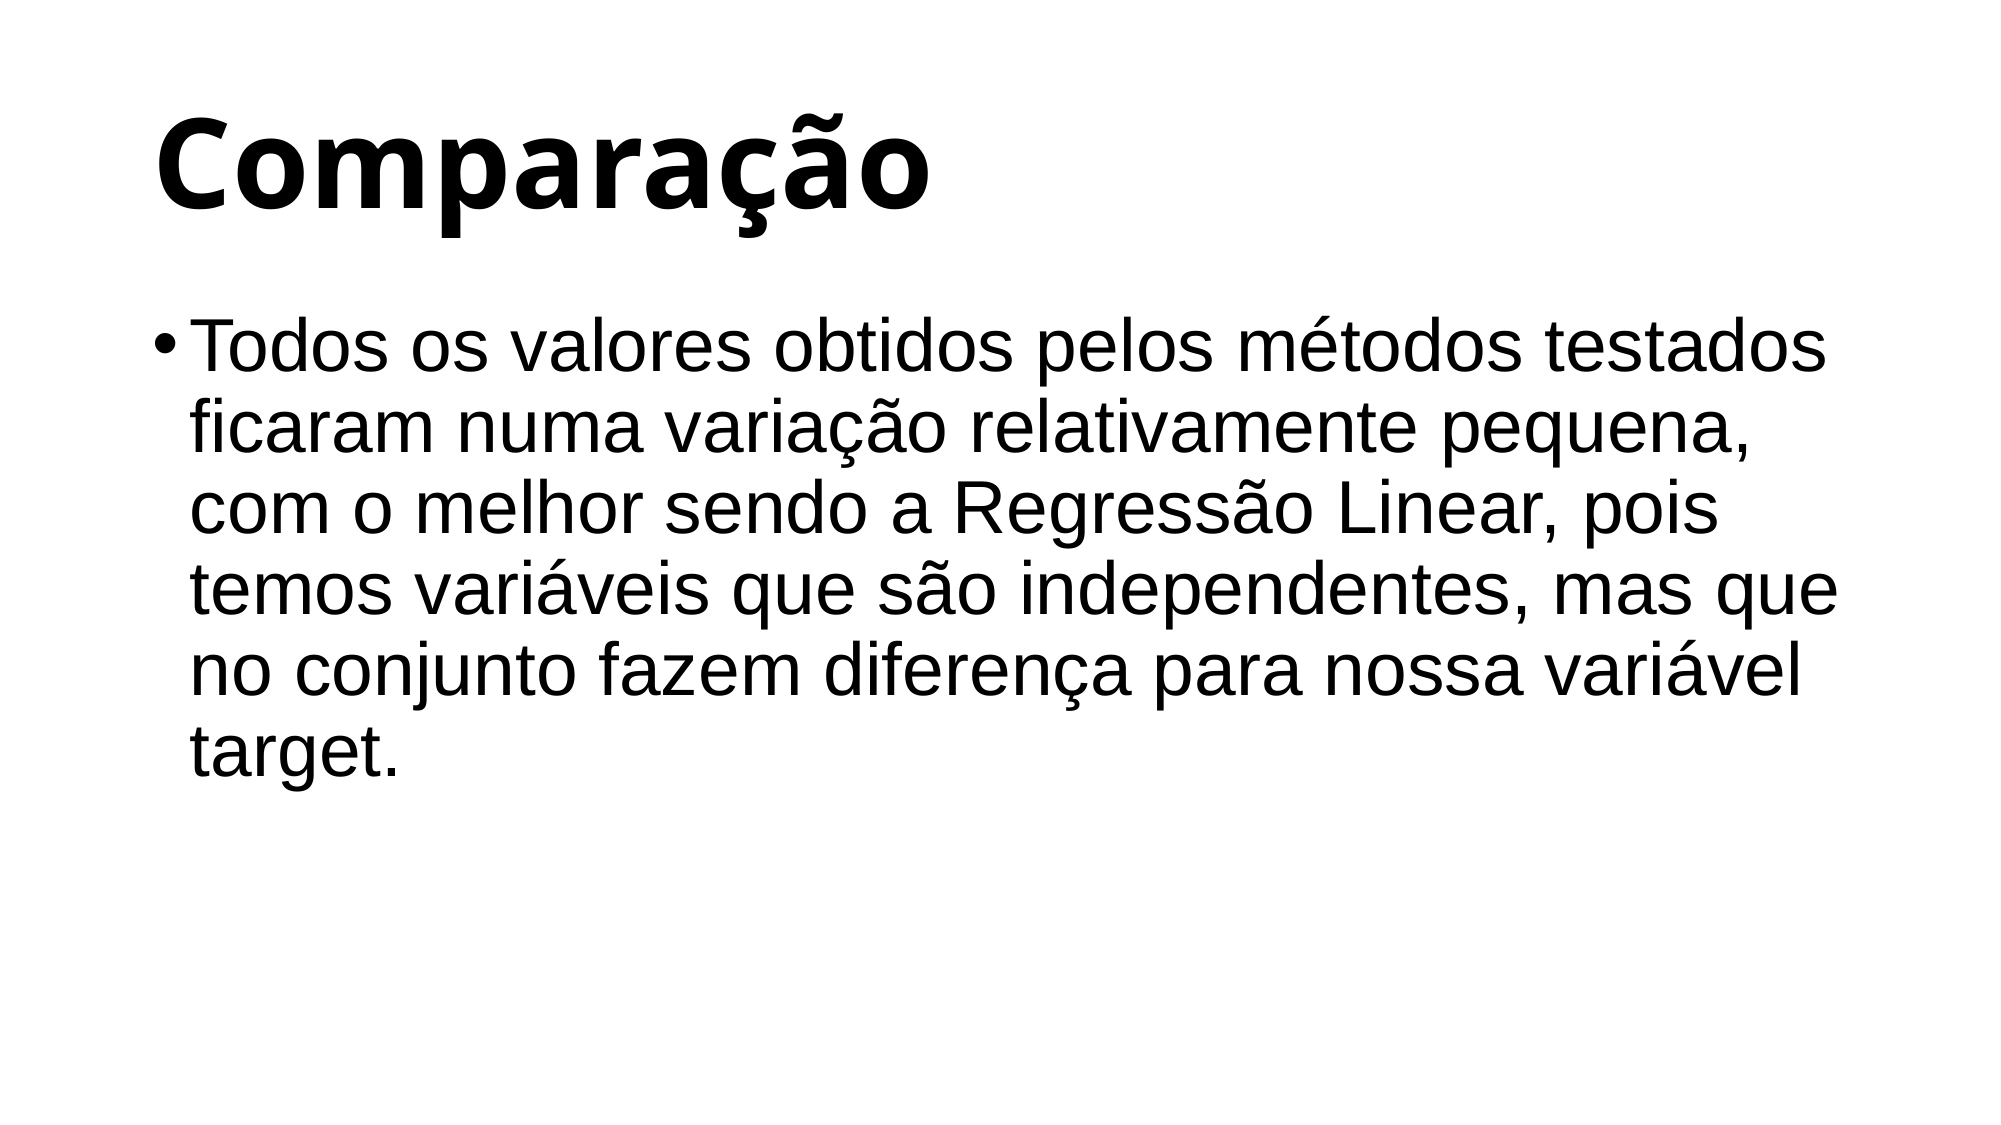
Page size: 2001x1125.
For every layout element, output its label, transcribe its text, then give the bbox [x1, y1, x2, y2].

title Comparação [137, 59, 1863, 278]
list Todos os valores obtidos pelos métodos testados ficaram numa variação relativamente pequena, com o melhor sendo a Regressão Linear, pois temos variáveis que são independentes, mas que no conjunto fazem diferença para nossa variável target. [137, 299, 1863, 1014]
